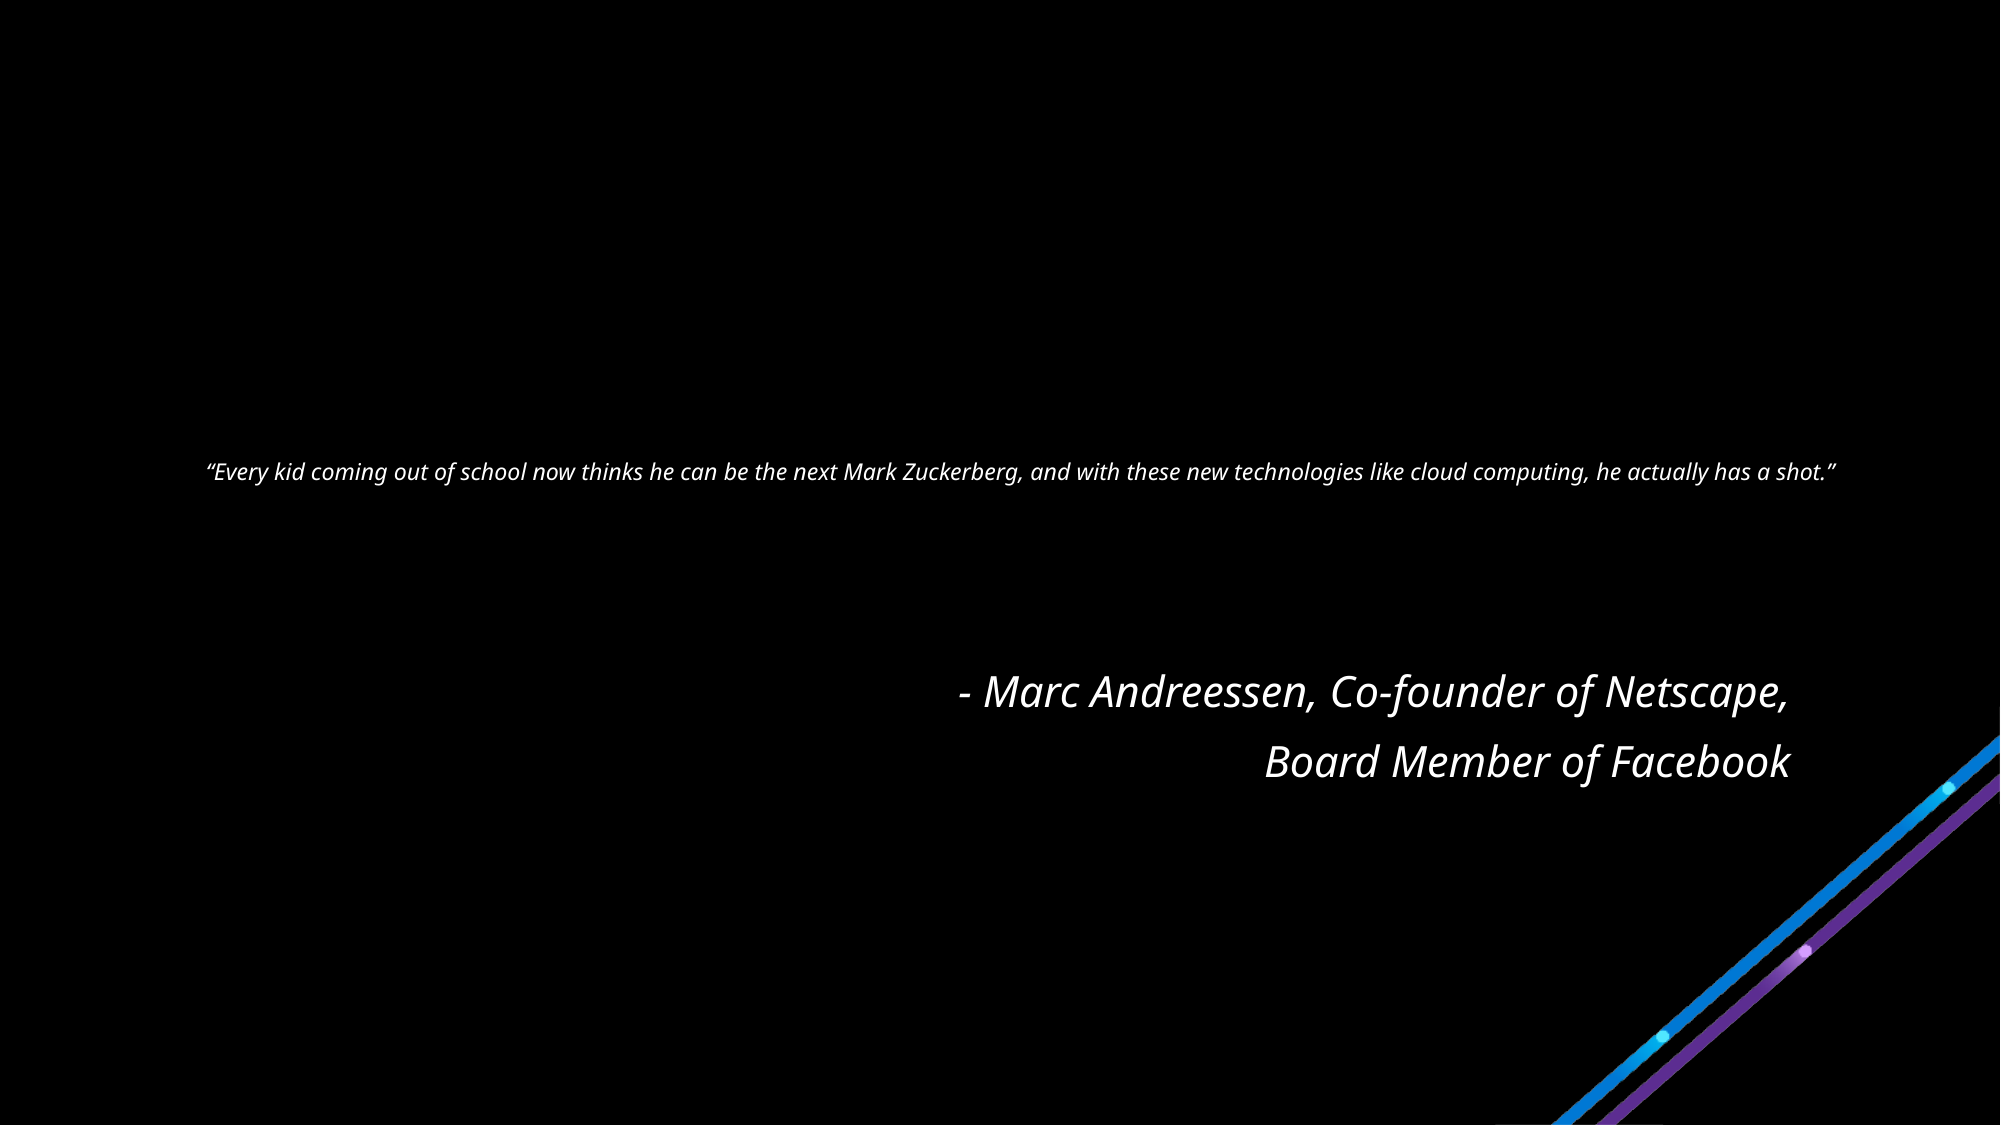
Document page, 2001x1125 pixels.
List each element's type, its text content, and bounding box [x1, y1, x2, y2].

text_box - Marc Andreessen, Co-founder of Netscape, Board Member of Facebook [817, 599, 1807, 859]
title “Every kid coming out of school now thinks he can be the next Mark Zuckerberg, and with these new technologies like cloud computing, he actually has a shot.” [116, 449, 1925, 541]
picture [1554, 738, 1999, 1124]
